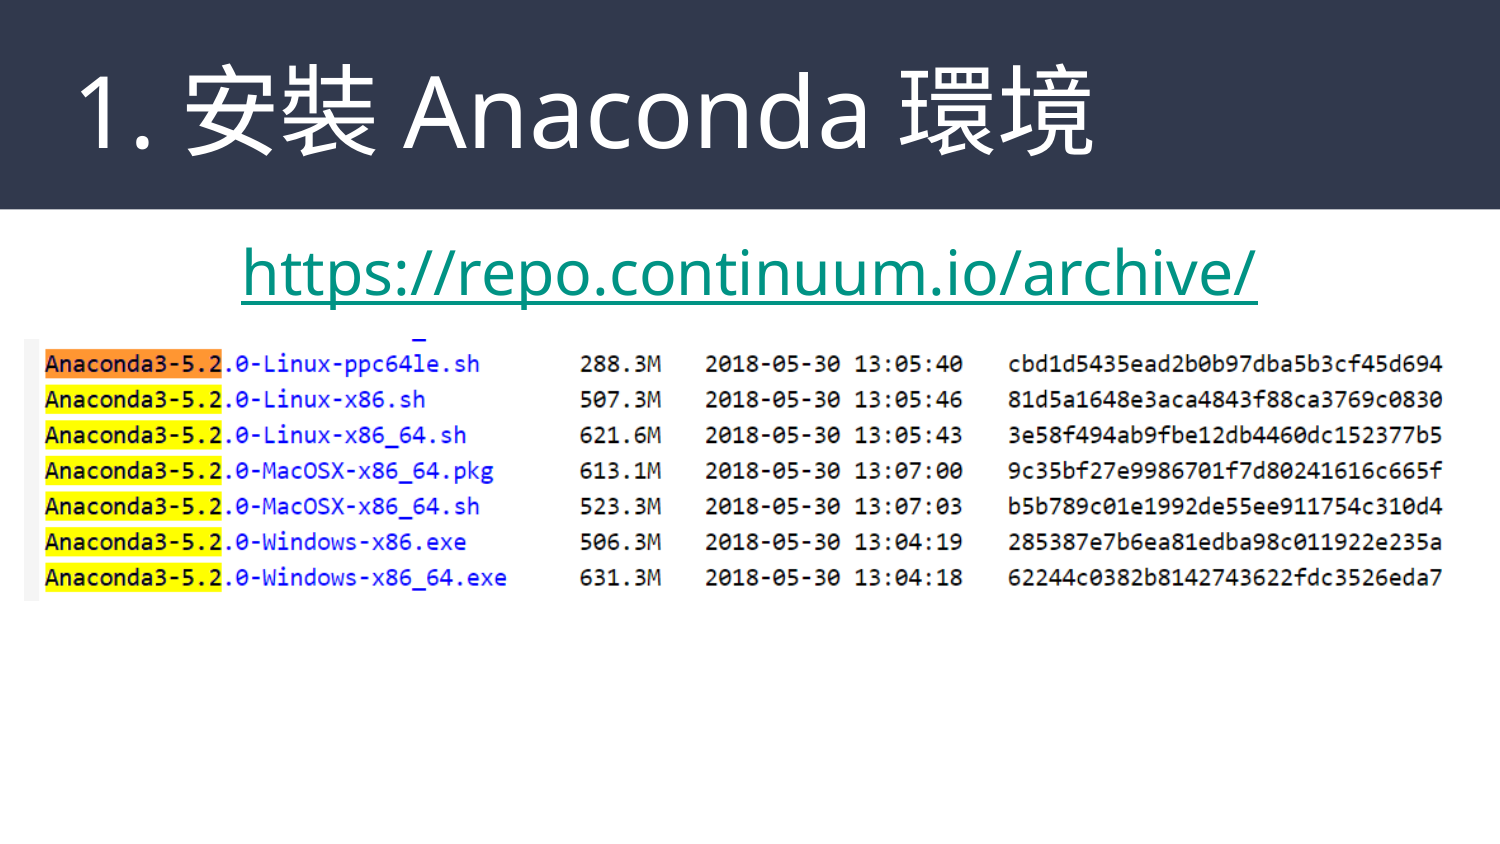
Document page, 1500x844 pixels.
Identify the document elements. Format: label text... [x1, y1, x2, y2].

title 1.安裝Anaconda環境 [57, 33, 1449, 172]
text_box https://repo.continuum.io/archive/ [195, 218, 1305, 328]
picture [24, 339, 1476, 601]
